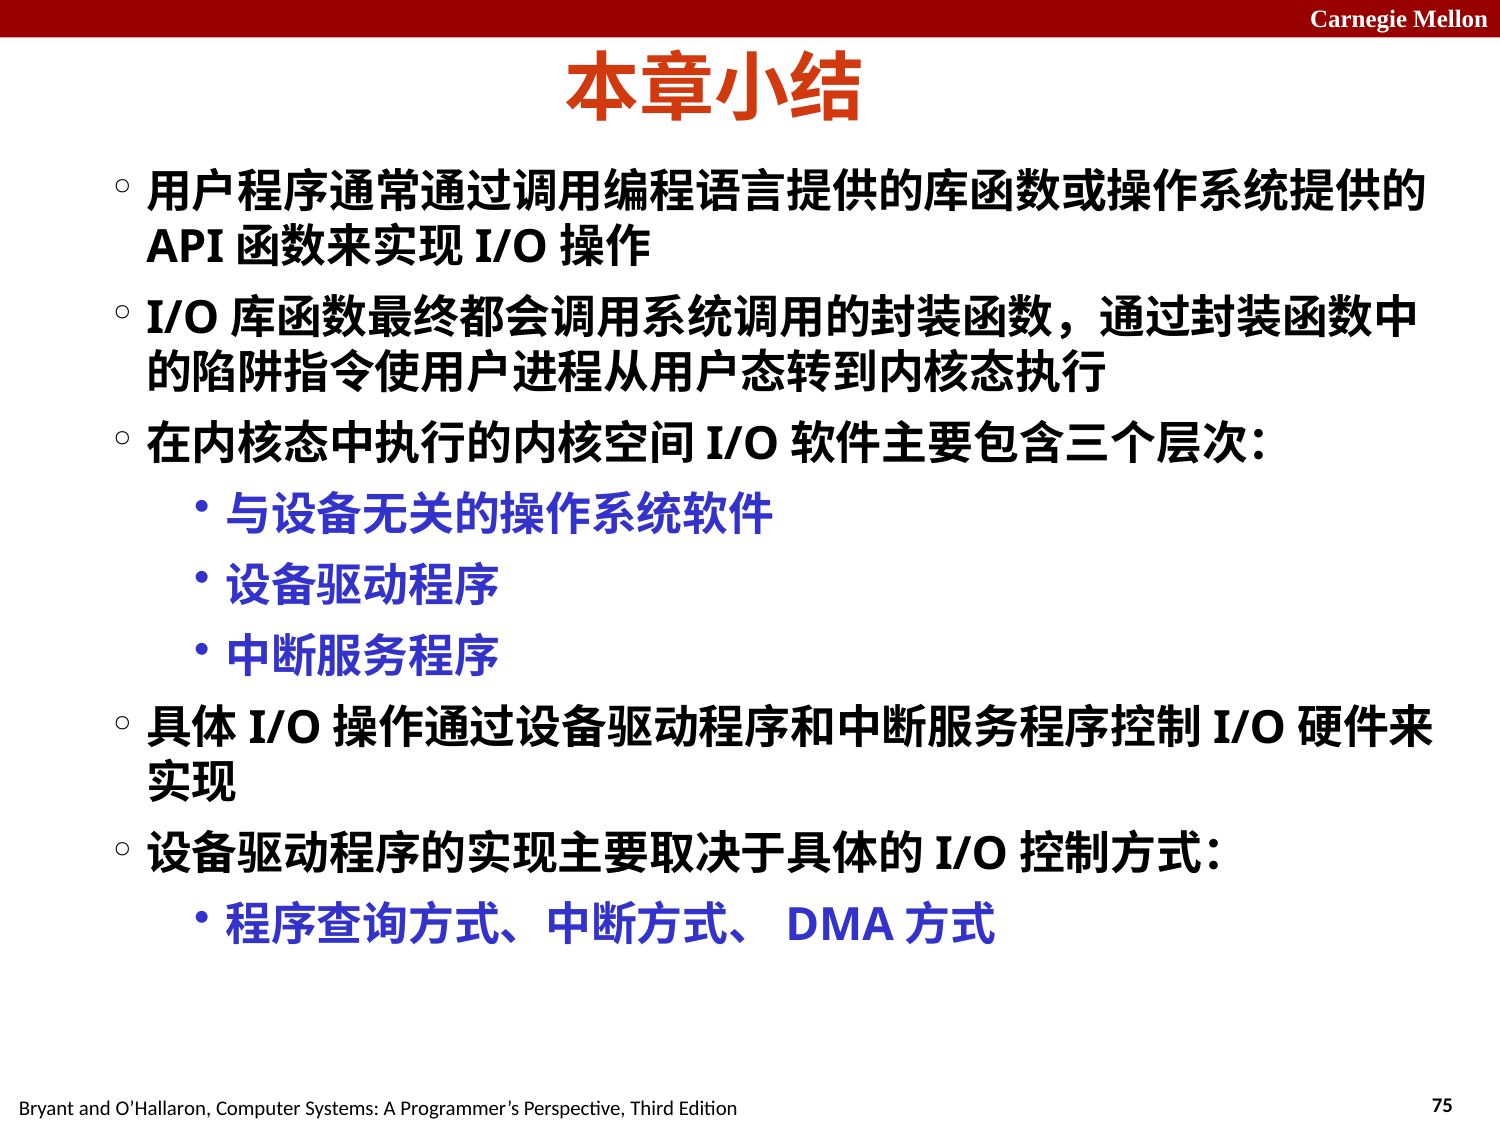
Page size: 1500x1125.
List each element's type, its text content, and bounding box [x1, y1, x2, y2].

title 本章小结 [549, 0, 1484, 187]
text_box 用户程序通常通过调用编程语言提供的库函数或操作系统提供的API函数来实现I/O操作 I/O库函数最终都会调用系统调用的封装函数，通过封装函数中的陷阱指令使用户进程从用户态转到内核态执行 在内核态中执行的内核空间I/O软件主要包含三个层次： 与设备无关的操作系统软件 设备驱动程序 中断服务程序 具体I/O操作通过设备驱动程序和中断服务程序控制I/O硬件来实现 设备驱动程序的实现主要取决于具体的I/O控制方式： 程序查询方式、中断方式、DMA方式 [102, 86, 1447, 954]
